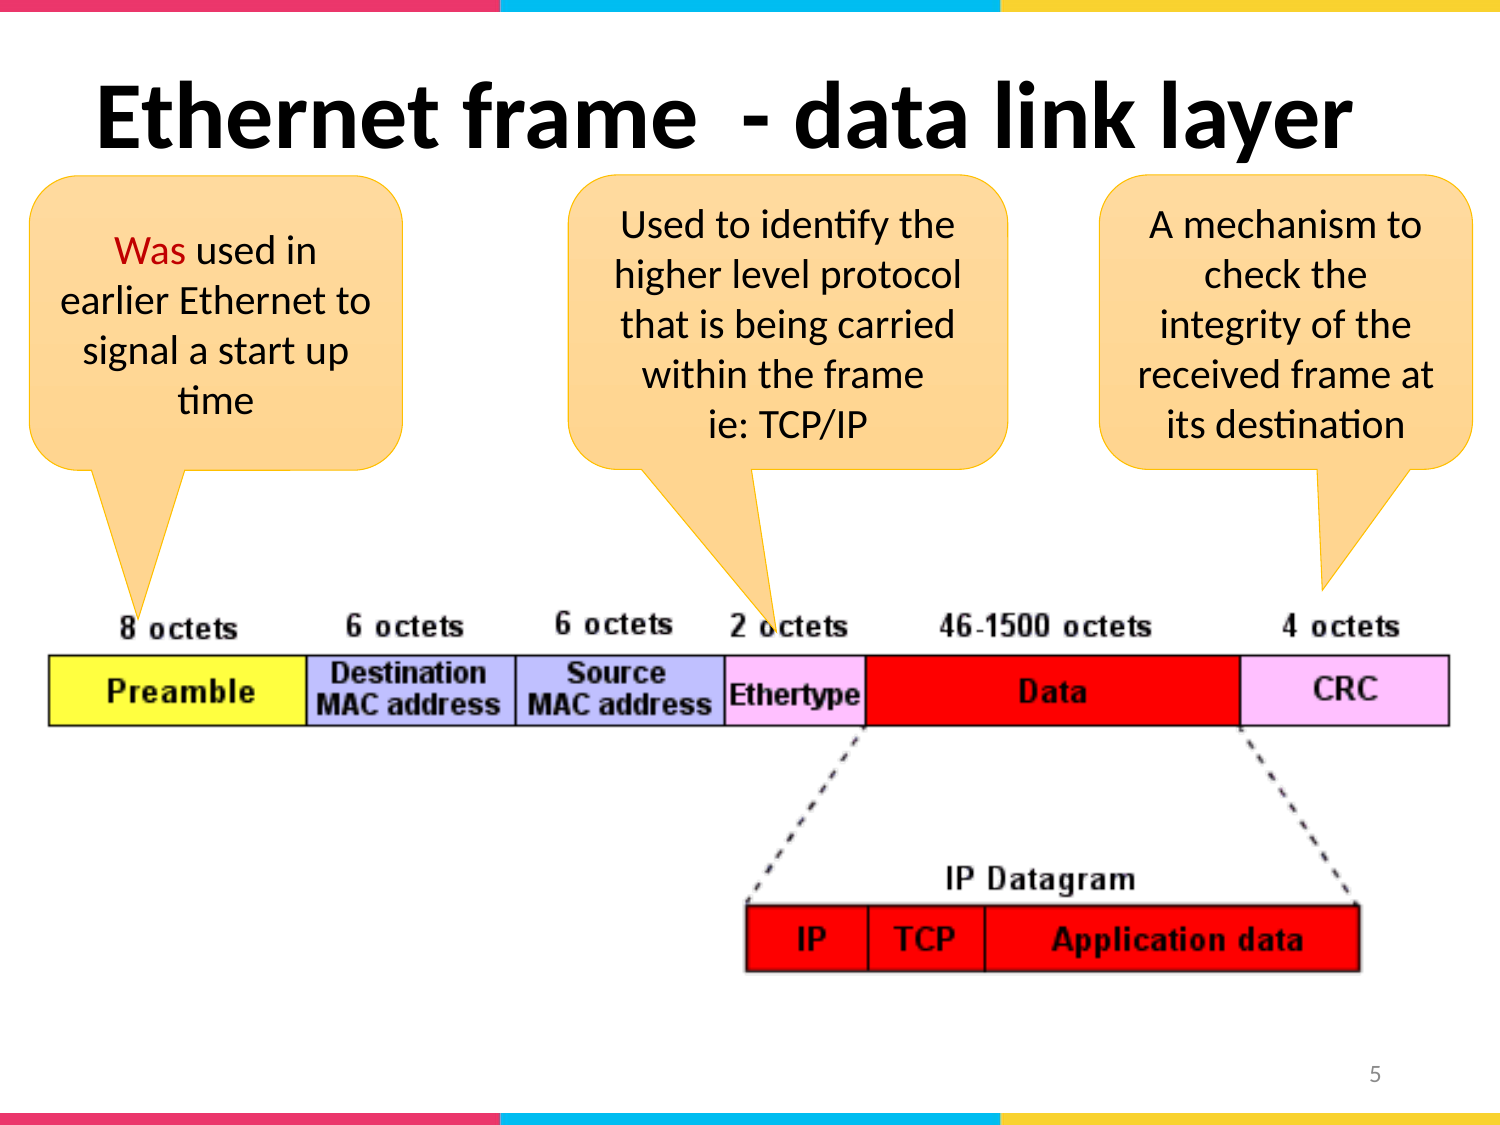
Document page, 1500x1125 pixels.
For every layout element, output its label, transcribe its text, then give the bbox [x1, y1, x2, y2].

text_box Was used in earlier Ethernet to signal a start up time [28, 175, 403, 560]
picture [0, 0, 501, 12]
title Ethernet frame - data link layer [80, 8, 1375, 227]
text_box Used to identify the higher level protocol that is being carried within the frame ie: TCP/IP [567, 174, 1009, 560]
text_box A mechanism to check the integrity of the received frame at its destination [1098, 174, 1474, 560]
picture [0, 1113, 501, 1125]
picture [1000, 0, 1500, 12]
slide_number 5 [1059, 1042, 1397, 1103]
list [43, 560, 1456, 1022]
picture [1000, 1113, 1500, 1125]
